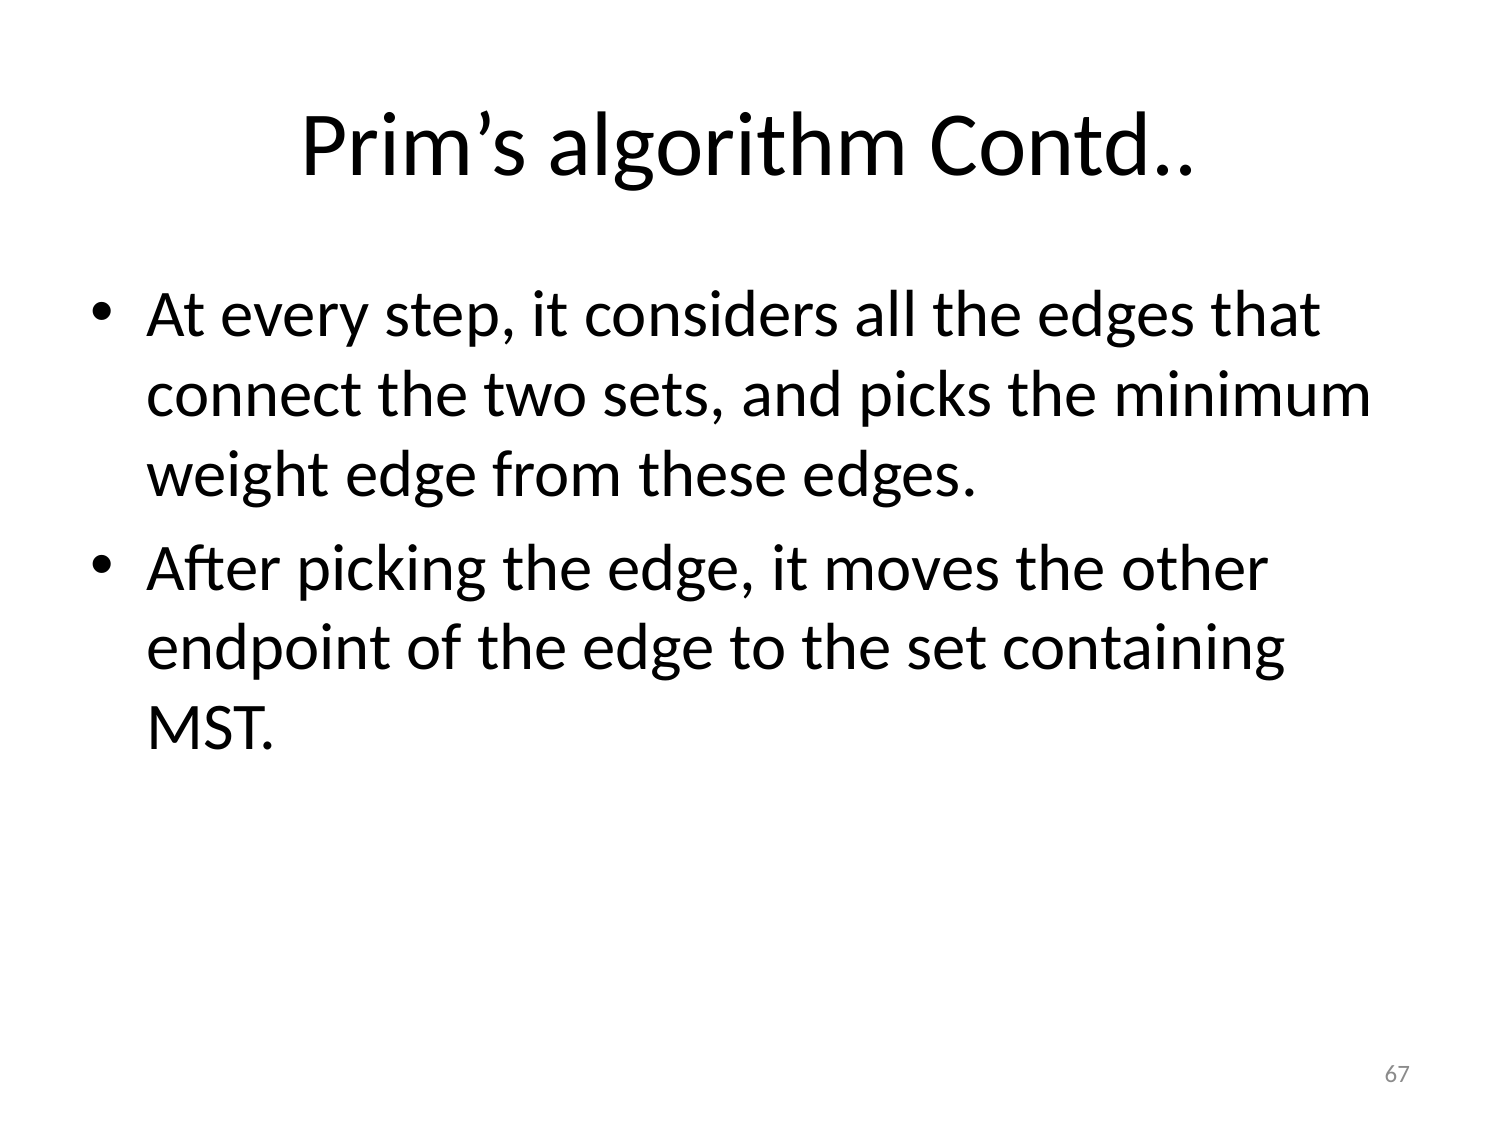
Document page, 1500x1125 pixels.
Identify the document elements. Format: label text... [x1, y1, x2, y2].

title Prim’s algorithm Contd.. [75, 45, 1425, 233]
slide_number 67 [1074, 1042, 1425, 1103]
list At every step, it considers all the edges that connect the two sets, and picks the minimum weight edge from these edges. After picking the edge, it moves the other endpoint of the edge to the set containing MST. [75, 262, 1425, 1005]
